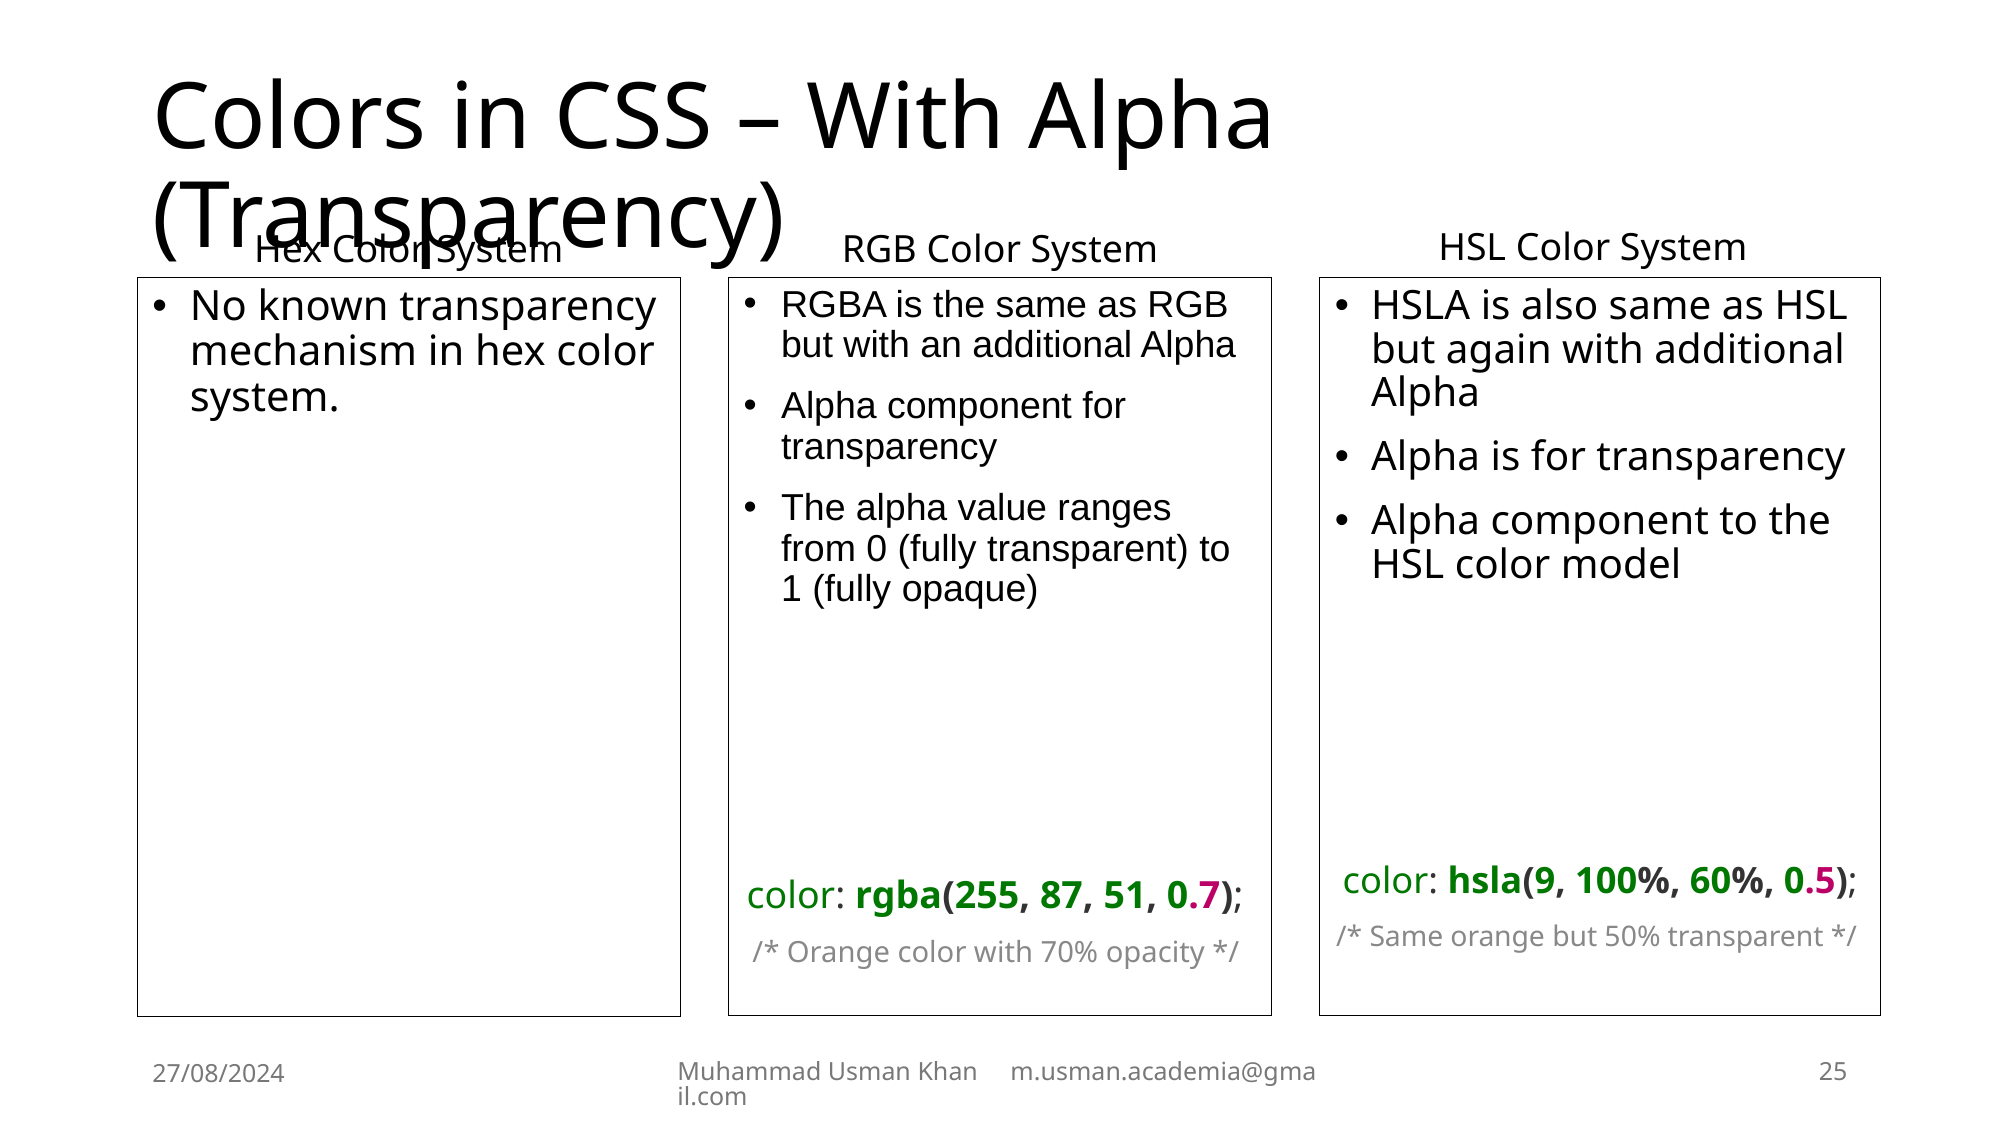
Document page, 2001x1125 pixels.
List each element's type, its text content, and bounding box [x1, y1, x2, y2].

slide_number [137, 1042, 588, 1103]
footer Muhammad Usman Khan m.usman.academia@gmail.com [662, 1042, 1338, 1103]
text_box HSL Color System [1423, 215, 1763, 275]
list No known transparency mechanism in hex color system. [137, 277, 681, 1017]
text_box Hex Color System [239, 217, 579, 278]
title Colors in CSS – With Alpha (Transparency) [137, 59, 1863, 278]
text_box RGBA is the same as RGB but with an additional Alpha Alpha component for transparency The alpha value ranges from 0 (fully transparent) to 1 (fully opaque) color: rgba(255, 87, 51, 0.7); /* Orange color with 70% opacity */ [728, 277, 1272, 1016]
text_box RGB Color System [827, 217, 1173, 278]
text_box HSLA is also same as HSL but again with additional Alpha Alpha is for transparency Alpha component to the HSL color model color: hsla(9, 100%, 60%, 0.5); /* Same orange but 50% transparent */ [1319, 277, 1881, 1016]
slide_number 25 [1412, 1042, 1863, 1103]
